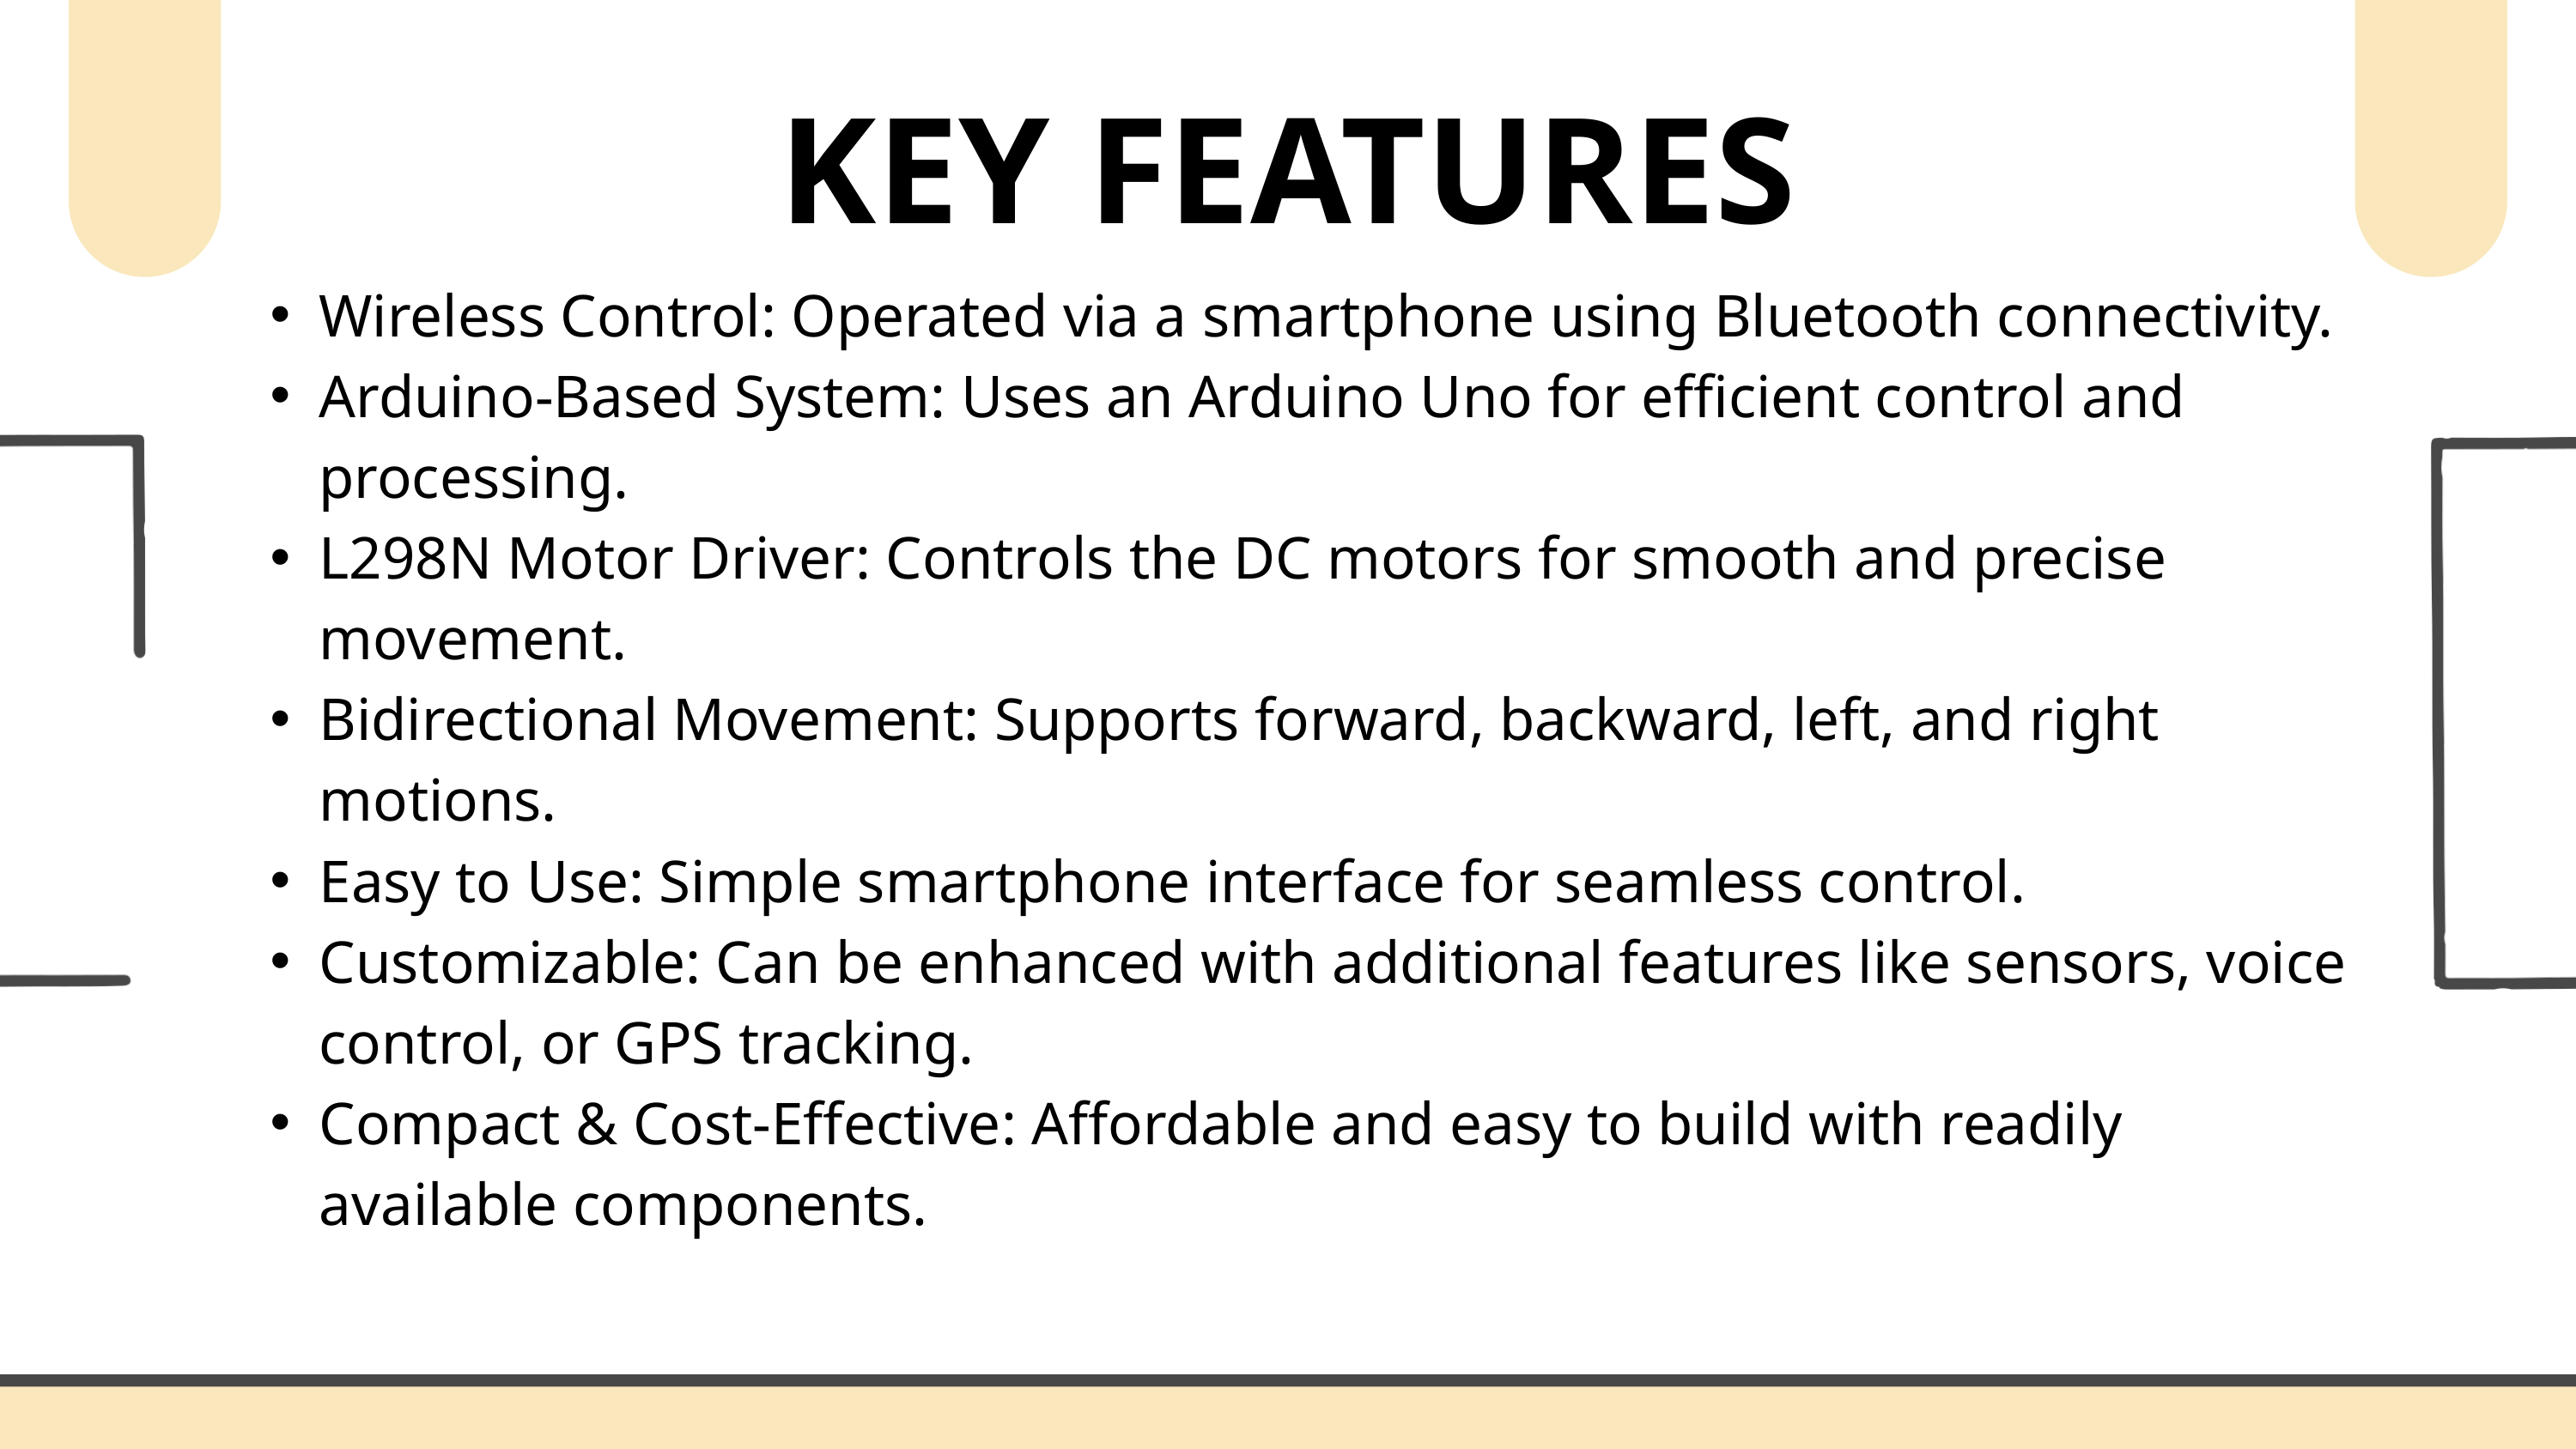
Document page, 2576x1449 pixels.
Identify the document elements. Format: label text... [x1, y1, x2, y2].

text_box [2354, 0, 2508, 277]
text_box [68, 0, 222, 277]
text_box [0, 434, 146, 990]
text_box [0, 1379, 2576, 1449]
text_box KEY FEATURES [686, 47, 1890, 252]
text_box Wireless Control: Operated via a smartphone using Bluetooth connectivity. Arduino-Based System: Uses an Arduino Uno for efficient control and processing. L298N Motor Driver: Controls the DC motors for smooth and precise movement. Bidirectional Movement: Supports forward, backward, left, and right motions. Easy to Use: Simple smartphone interface for seamless control. Customizable: Can be enhanced with additional features like sensors, voice control, or GPS tracking. Compact & Cost-Effective: Affordable and easy to build with readily available components. [221, 267, 2355, 1318]
text_box [2431, 434, 2576, 990]
